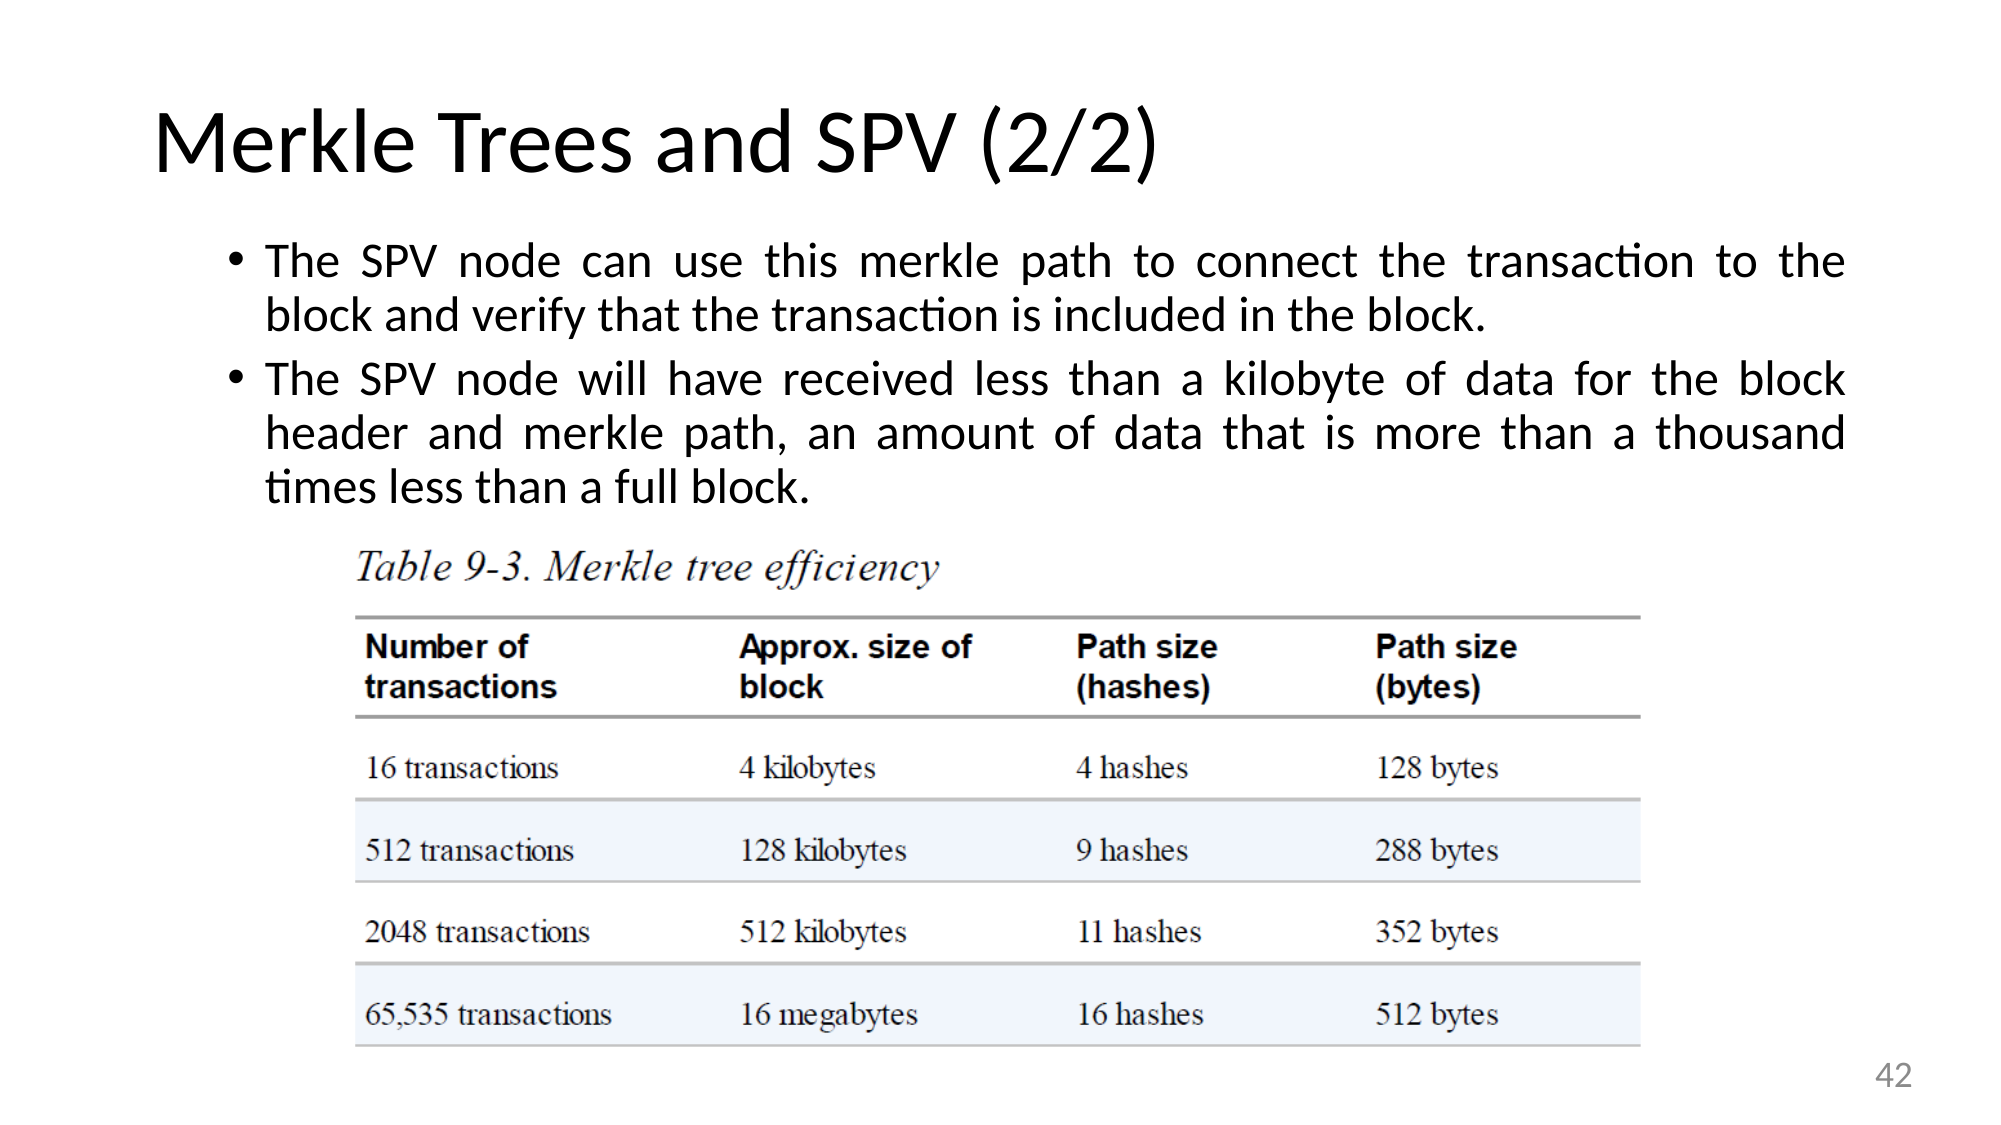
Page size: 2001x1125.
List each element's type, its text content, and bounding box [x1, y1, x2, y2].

list The SPV node can use this merkle path to connect the transaction to the block and verify that the transaction is included in the block. The SPV node will have received less than a kilobyte of data for the block header and merkle path, an amount of data that is more than a thousand times less than a full block. [137, 226, 1863, 1014]
title Merkle Trees and SPV (2/2) [137, 59, 1863, 226]
picture [344, 533, 1655, 1065]
slide_number 42 [1477, 1042, 1928, 1103]
